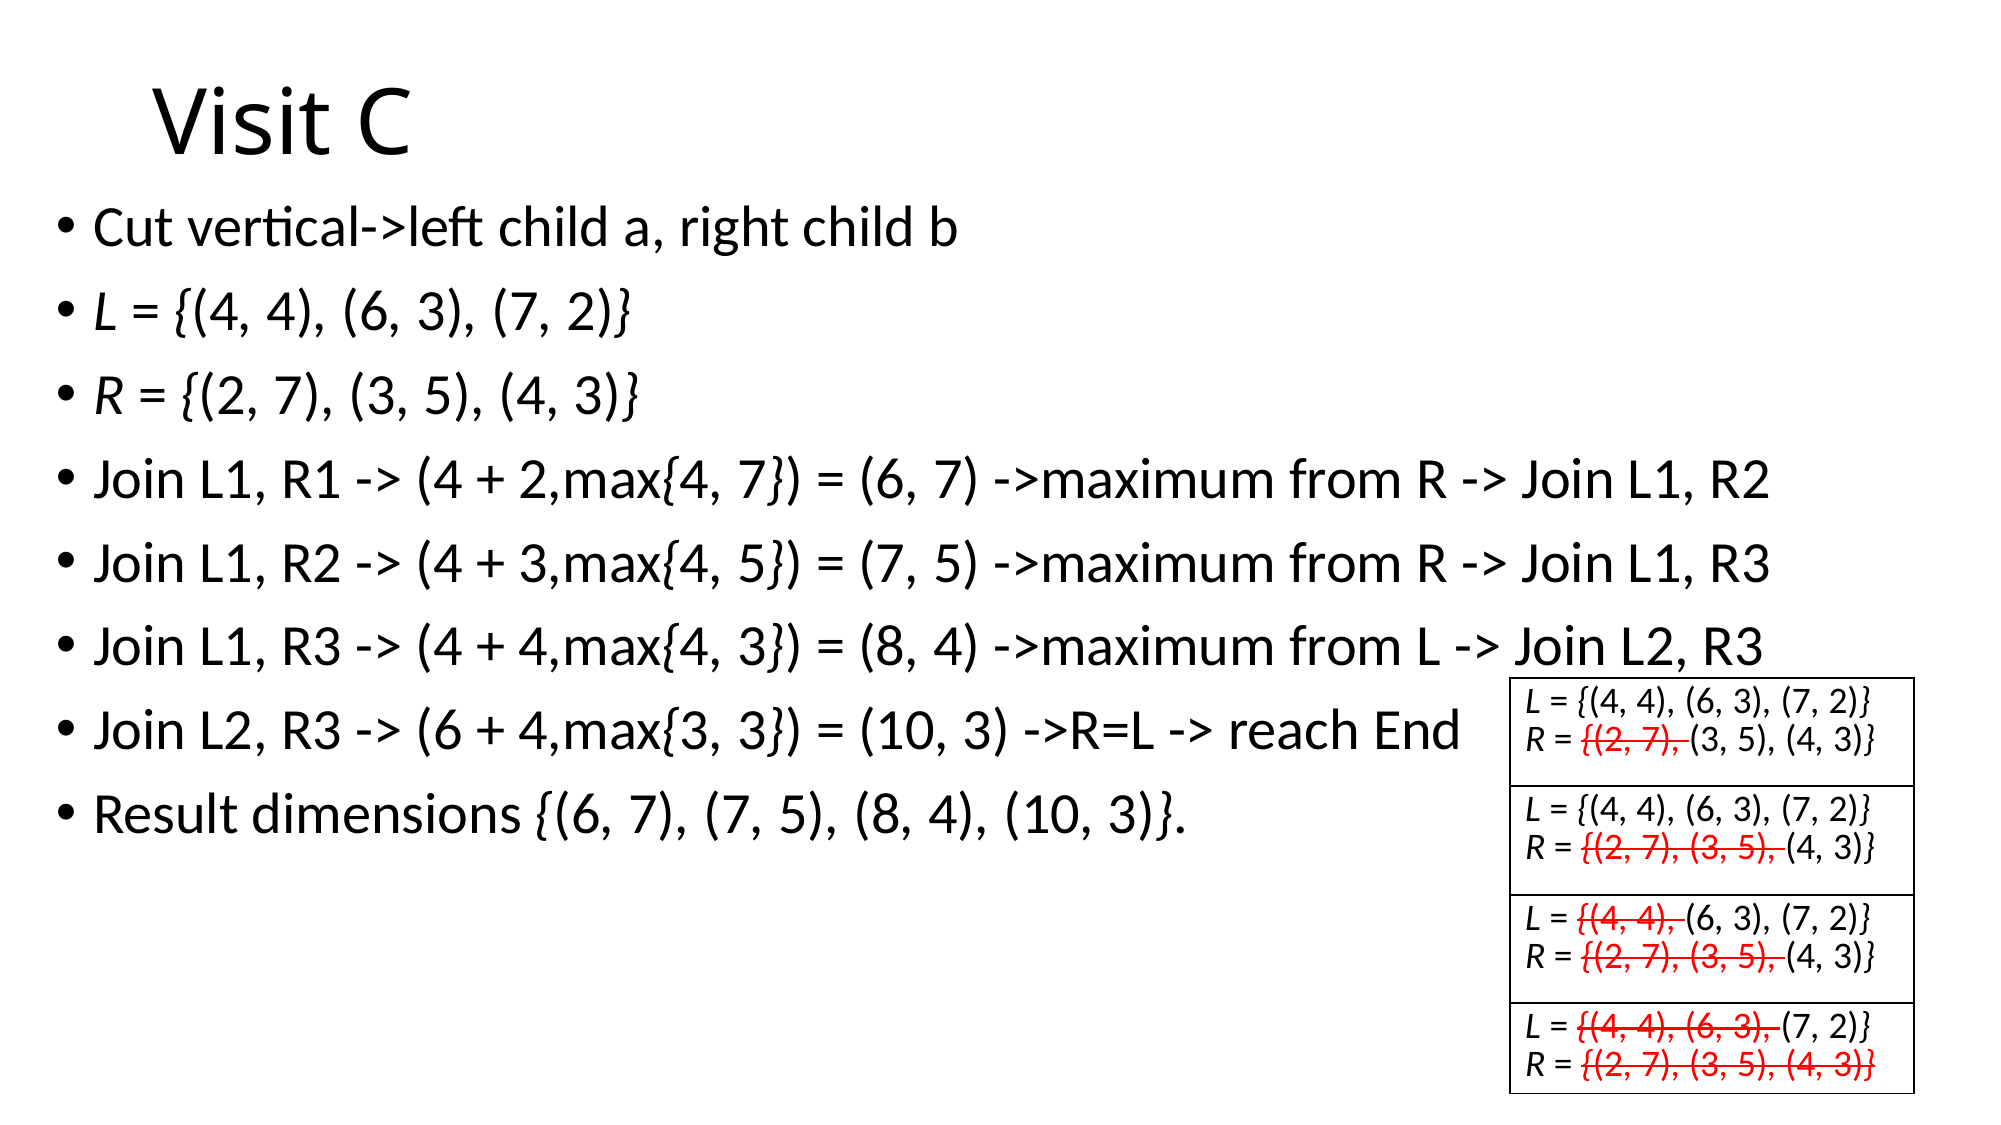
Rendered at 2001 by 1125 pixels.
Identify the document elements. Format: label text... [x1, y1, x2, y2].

table_cell L = {(4, 4), (6, 3), (7, 2)} R = {(2, 7), (3, 5), (4, 3)} [1511, 787, 1913, 894]
table_cell L = {(4, 4), (6, 3), (7, 2)} R = {(2, 7), (3, 5), (4, 3)} [1511, 896, 1913, 1002]
table_cell L = {(4, 4), (6, 3), (7, 2)} R = {(2, 7), (3, 5), (4, 3)} [1511, 1004, 1913, 1093]
table_header L = {(4, 4), (6, 3), (7, 2)} R = {(2, 7), (3, 5), (4, 3)} [1511, 679, 1913, 785]
title Visit C [137, 59, 1863, 189]
list Cut vertical->left child a, right child b L = {(4, 4), (6, 3), (7, 2)} R = {(2, 7), (3, 5), (4, 3)} Join L1, R1 -> (4 + 2,max{4, 7}) = (6, 7) ->maximum from R -> Join L1, R2 Join L1, R2 -> (4 + 3,max{4, 5}) = (7, 5) ->maximum from R -> Join L1, R3 Join L1, R3 -> (4 + 4,max{4, 3}) = (8, 4) ->maximum from L -> Join L2, R3 Join L2, R3 -> (6 + 4,max{3, 3}) = (10, 3) ->R=L -> reach End Result dimensions {(6, 7), (7, 5), (8, 4), (10, 3)}. [40, 189, 1863, 1014]
